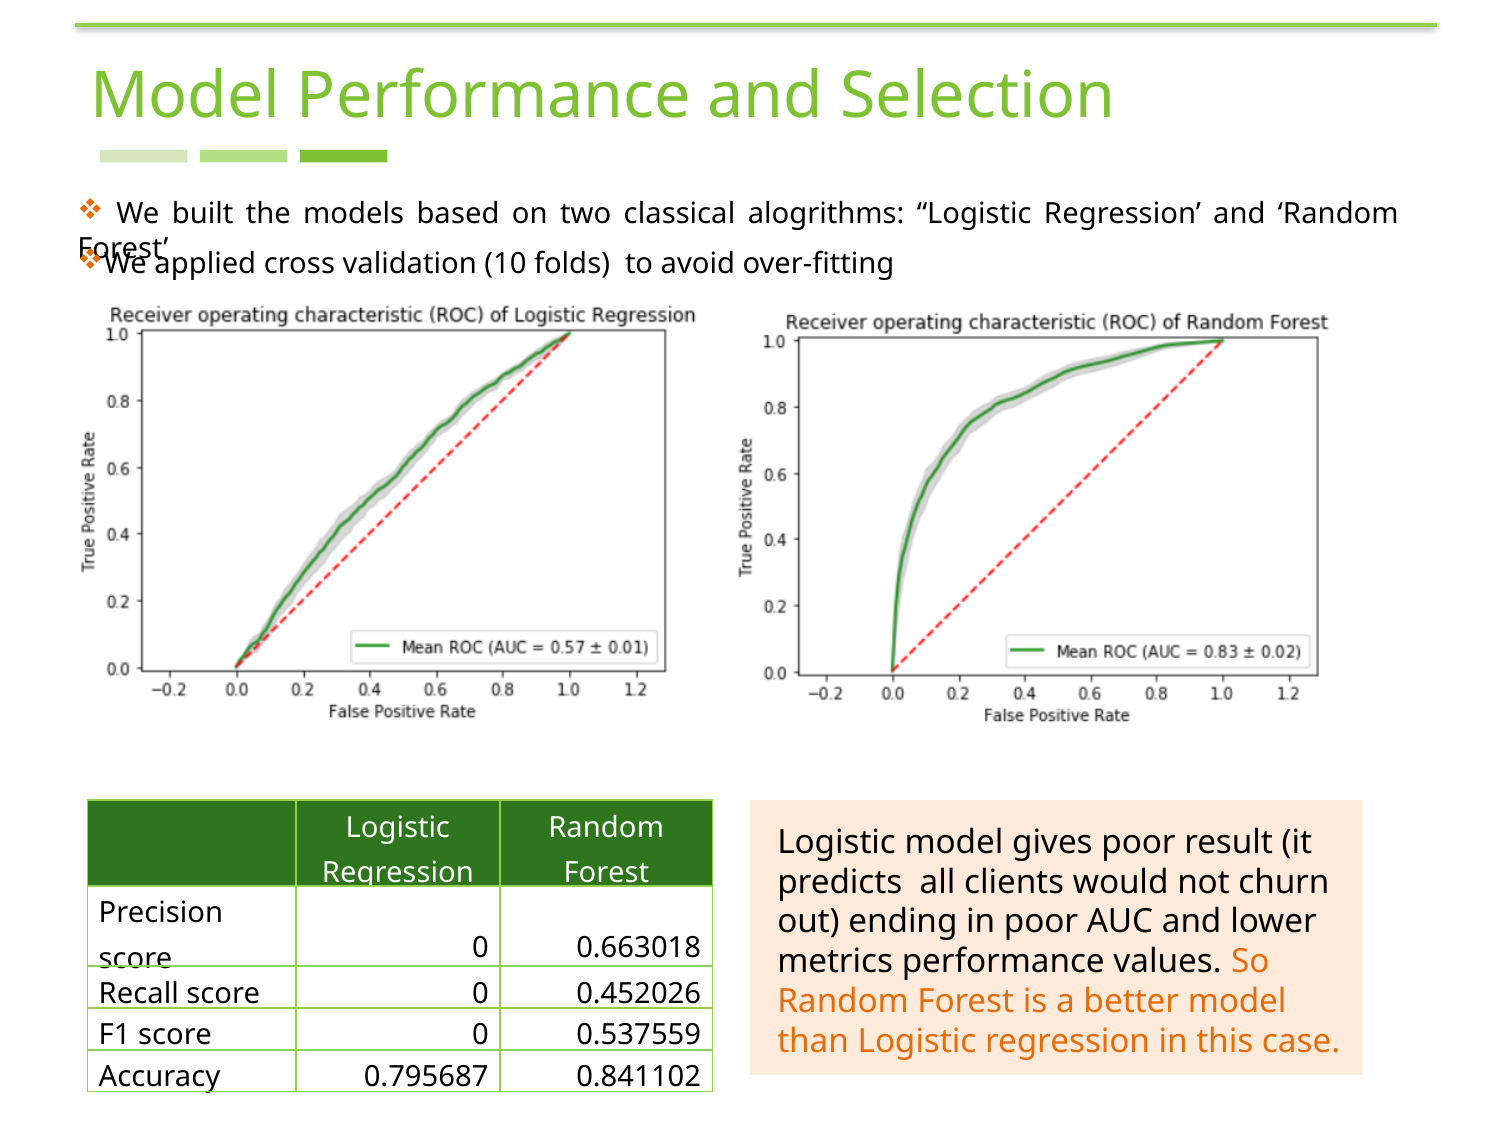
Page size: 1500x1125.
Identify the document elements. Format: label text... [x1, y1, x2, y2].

table_header Random Forest [501, 801, 712, 885]
text_box [298, 148, 389, 164]
table_cell 0.663018 [501, 887, 712, 965]
title Model Performance and Selection [75, 45, 1425, 138]
text_box We built the models based on two classical alogrithms: “Logistic Regression’ and ‘Random Forest’ [62, 187, 1415, 237]
picture [724, 299, 1330, 726]
table_header [88, 801, 295, 885]
text_box [98, 148, 189, 164]
table_cell 0 [297, 967, 499, 1007]
table_cell Accuracy [88, 1051, 295, 1091]
table_cell F1 score [88, 1009, 295, 1049]
table_cell 0.452026 [501, 967, 712, 1007]
table_cell 0.841102 [501, 1051, 712, 1091]
table_cell 0 [297, 887, 499, 965]
text_box [198, 148, 290, 164]
table_cell 0.795687 [297, 1051, 499, 1091]
picture [74, 299, 698, 726]
table_cell 0.537559 [501, 1009, 712, 1049]
text_box Logistic model gives poor result (it predicts all clients would not churn out) ending in poor AUC and lower metrics performance values. So Random Forest is a better model than Logistic regression in this case. [762, 812, 1363, 1067]
text_box We applied cross validation (10 folds) to avoid over-fitting [62, 237, 1415, 288]
table_cell Precision score [88, 887, 295, 965]
table_cell 0 [297, 1009, 499, 1049]
table_header Logistic Regression [297, 801, 499, 885]
table_cell Recall score [88, 967, 295, 1007]
text_box [748, 798, 1364, 1077]
